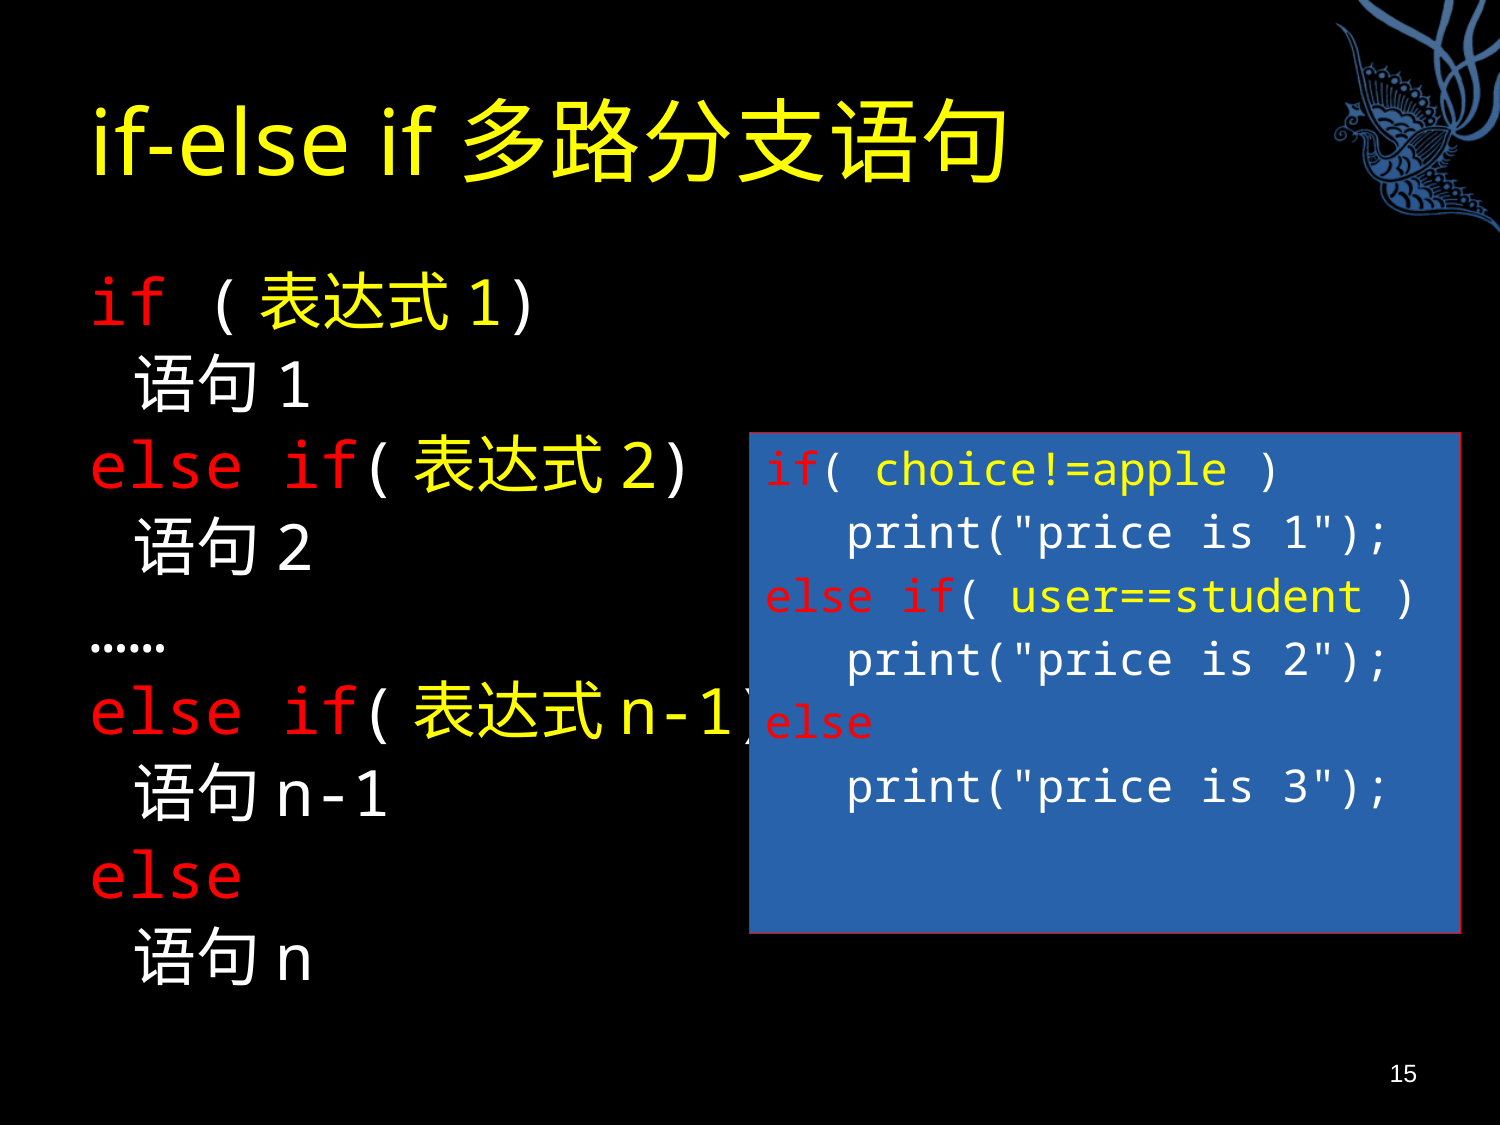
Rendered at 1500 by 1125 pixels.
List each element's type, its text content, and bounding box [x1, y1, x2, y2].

text_box if( choice!=apple ) print("price is 1"); else if( user==student ) print("price is 2"); else print("price is 3"); [749, 432, 1461, 934]
slide_number 15 [1074, 1042, 1425, 1103]
list if (表达式1) 语句1 else if(表达式2) 语句2 …… else if(表达式n-1) 语句n-1 else 语句n [75, 262, 1425, 1005]
title if-else if多路分支语句 [75, 45, 1351, 233]
